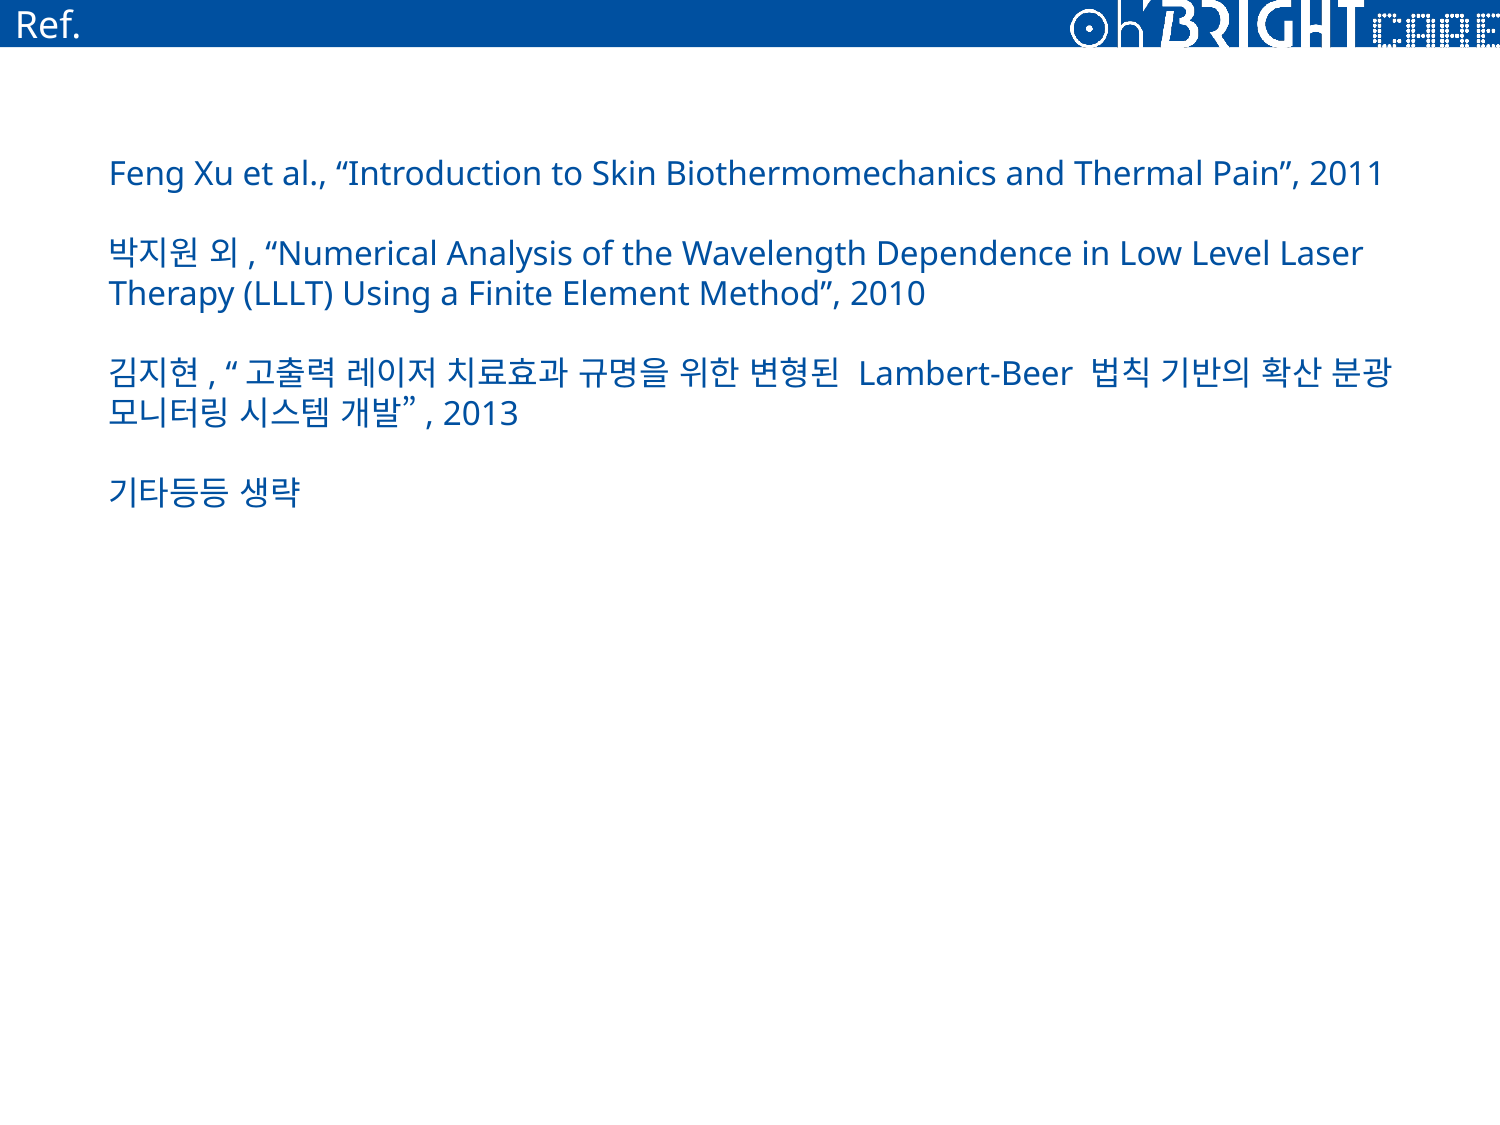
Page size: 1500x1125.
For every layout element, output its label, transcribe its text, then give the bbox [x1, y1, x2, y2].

picture [1070, 0, 1500, 48]
text_box Ref. [0, 0, 1070, 48]
text_box Feng Xu et al., “Introduction to Skin Biothermomechanics and Thermal Pain”, 2011 박지원 외, “Numerical Analysis of the Wavelength Dependence in Low Level Laser Therapy (LLLT) Using a Finite Element Method”, 2010 김지현, “고출력 레이저 치료효과 규명을 위한 변형된 Lambert-Beer 법칙 기반의 확산 분광 모니터링 시스템 개발”, 2013 기타등등 생략 [93, 145, 1419, 520]
